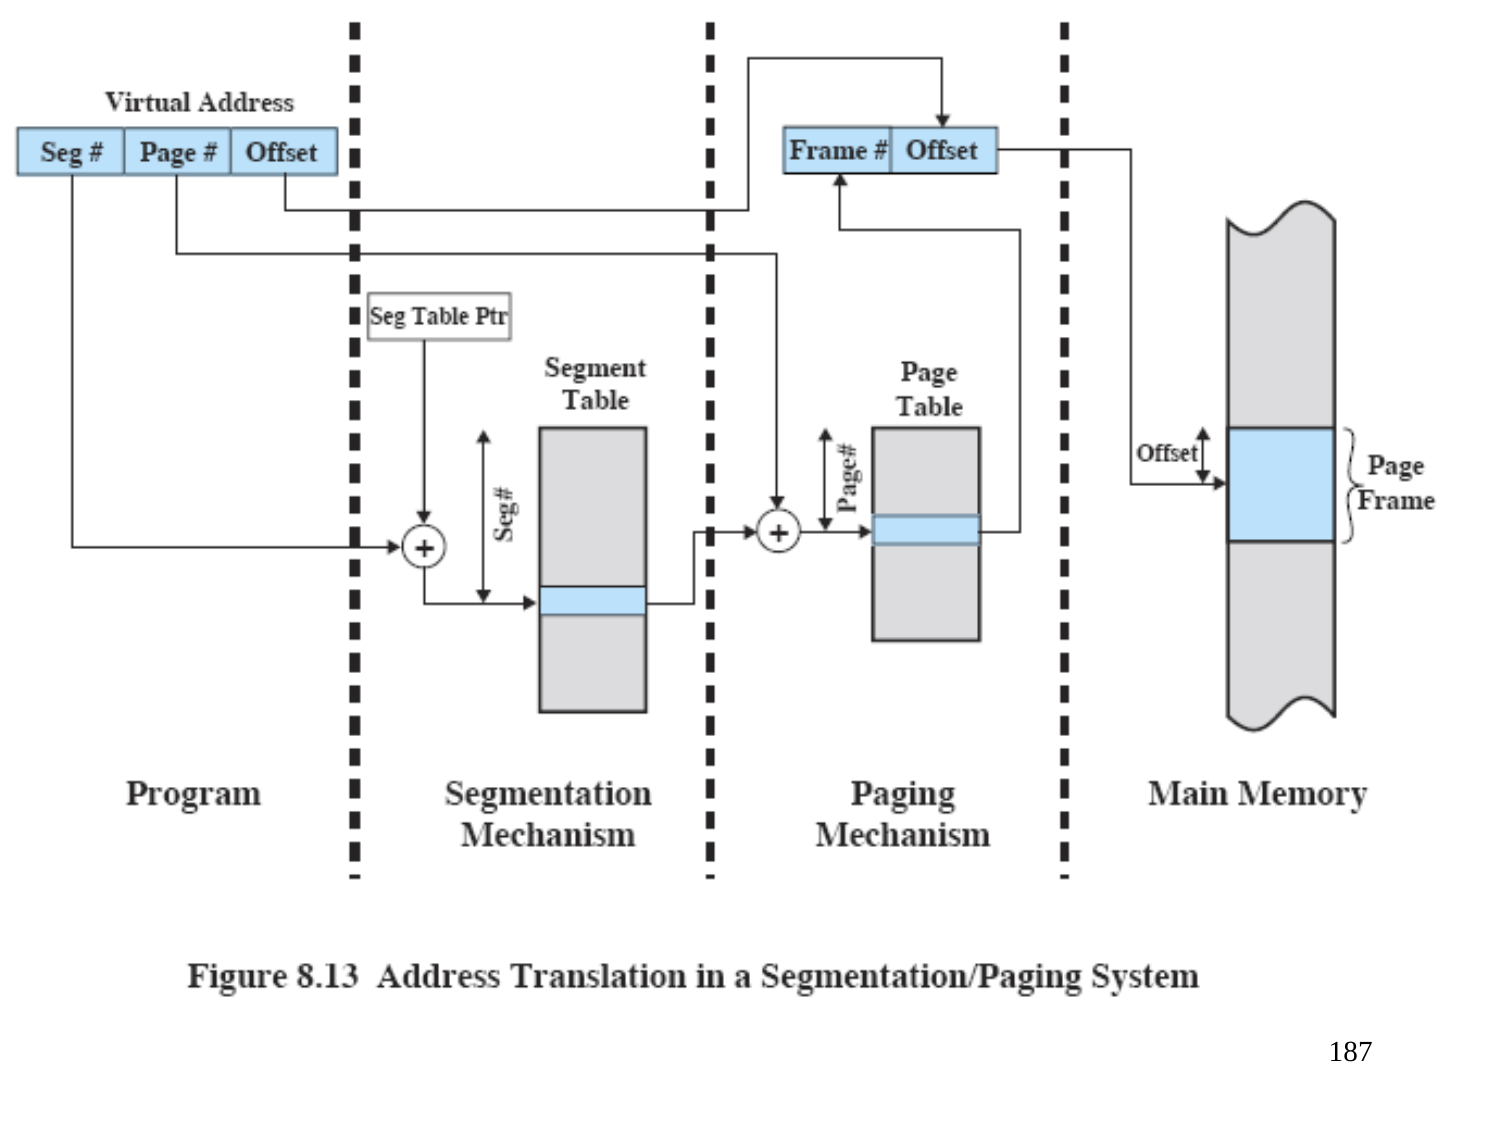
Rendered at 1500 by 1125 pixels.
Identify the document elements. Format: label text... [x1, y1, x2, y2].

text_box 1 [1074, 1044, 1388, 1100]
picture [0, 0, 1463, 1036]
